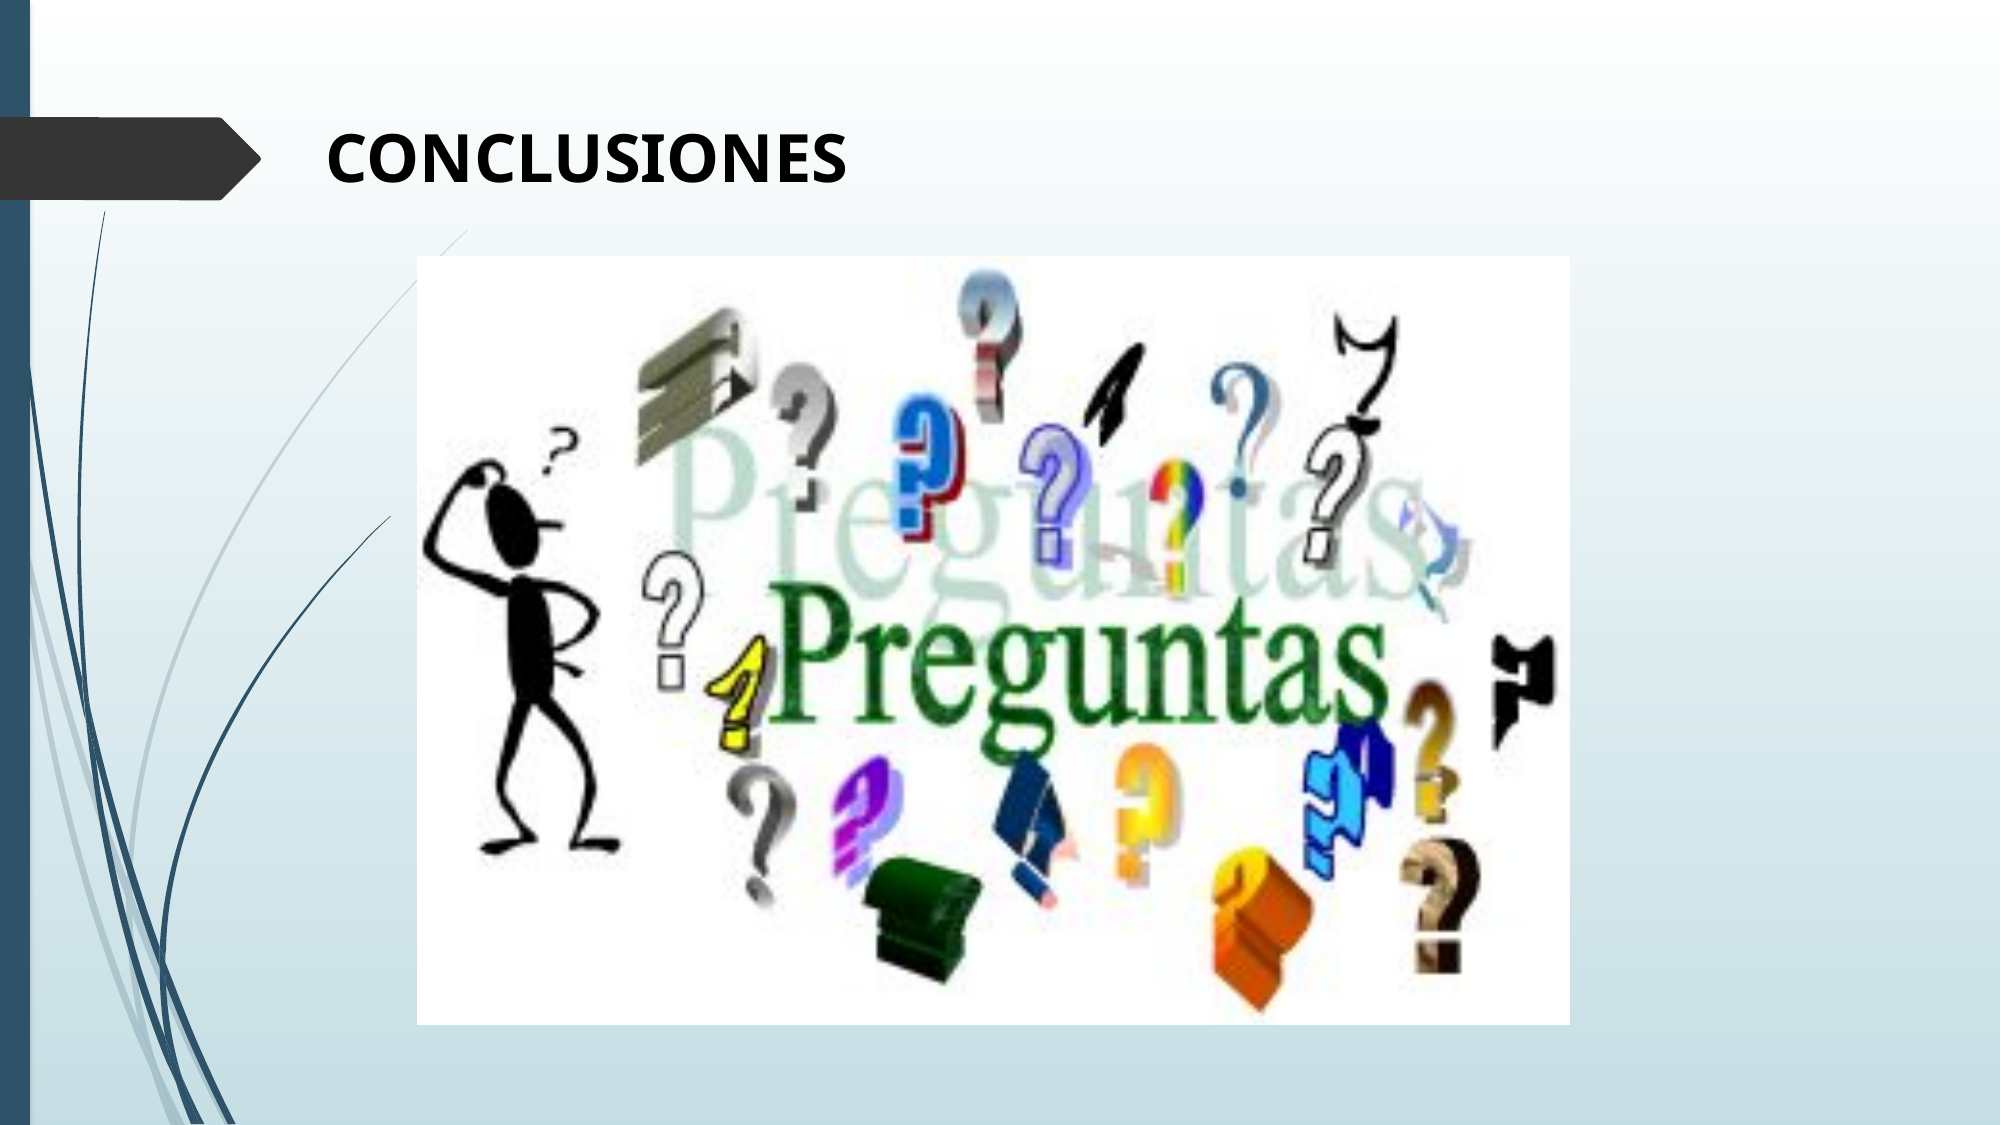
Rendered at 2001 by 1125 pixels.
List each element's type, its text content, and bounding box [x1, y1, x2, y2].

picture [417, 256, 1570, 1025]
text_box CONCLUSIONES [310, 108, 1677, 204]
